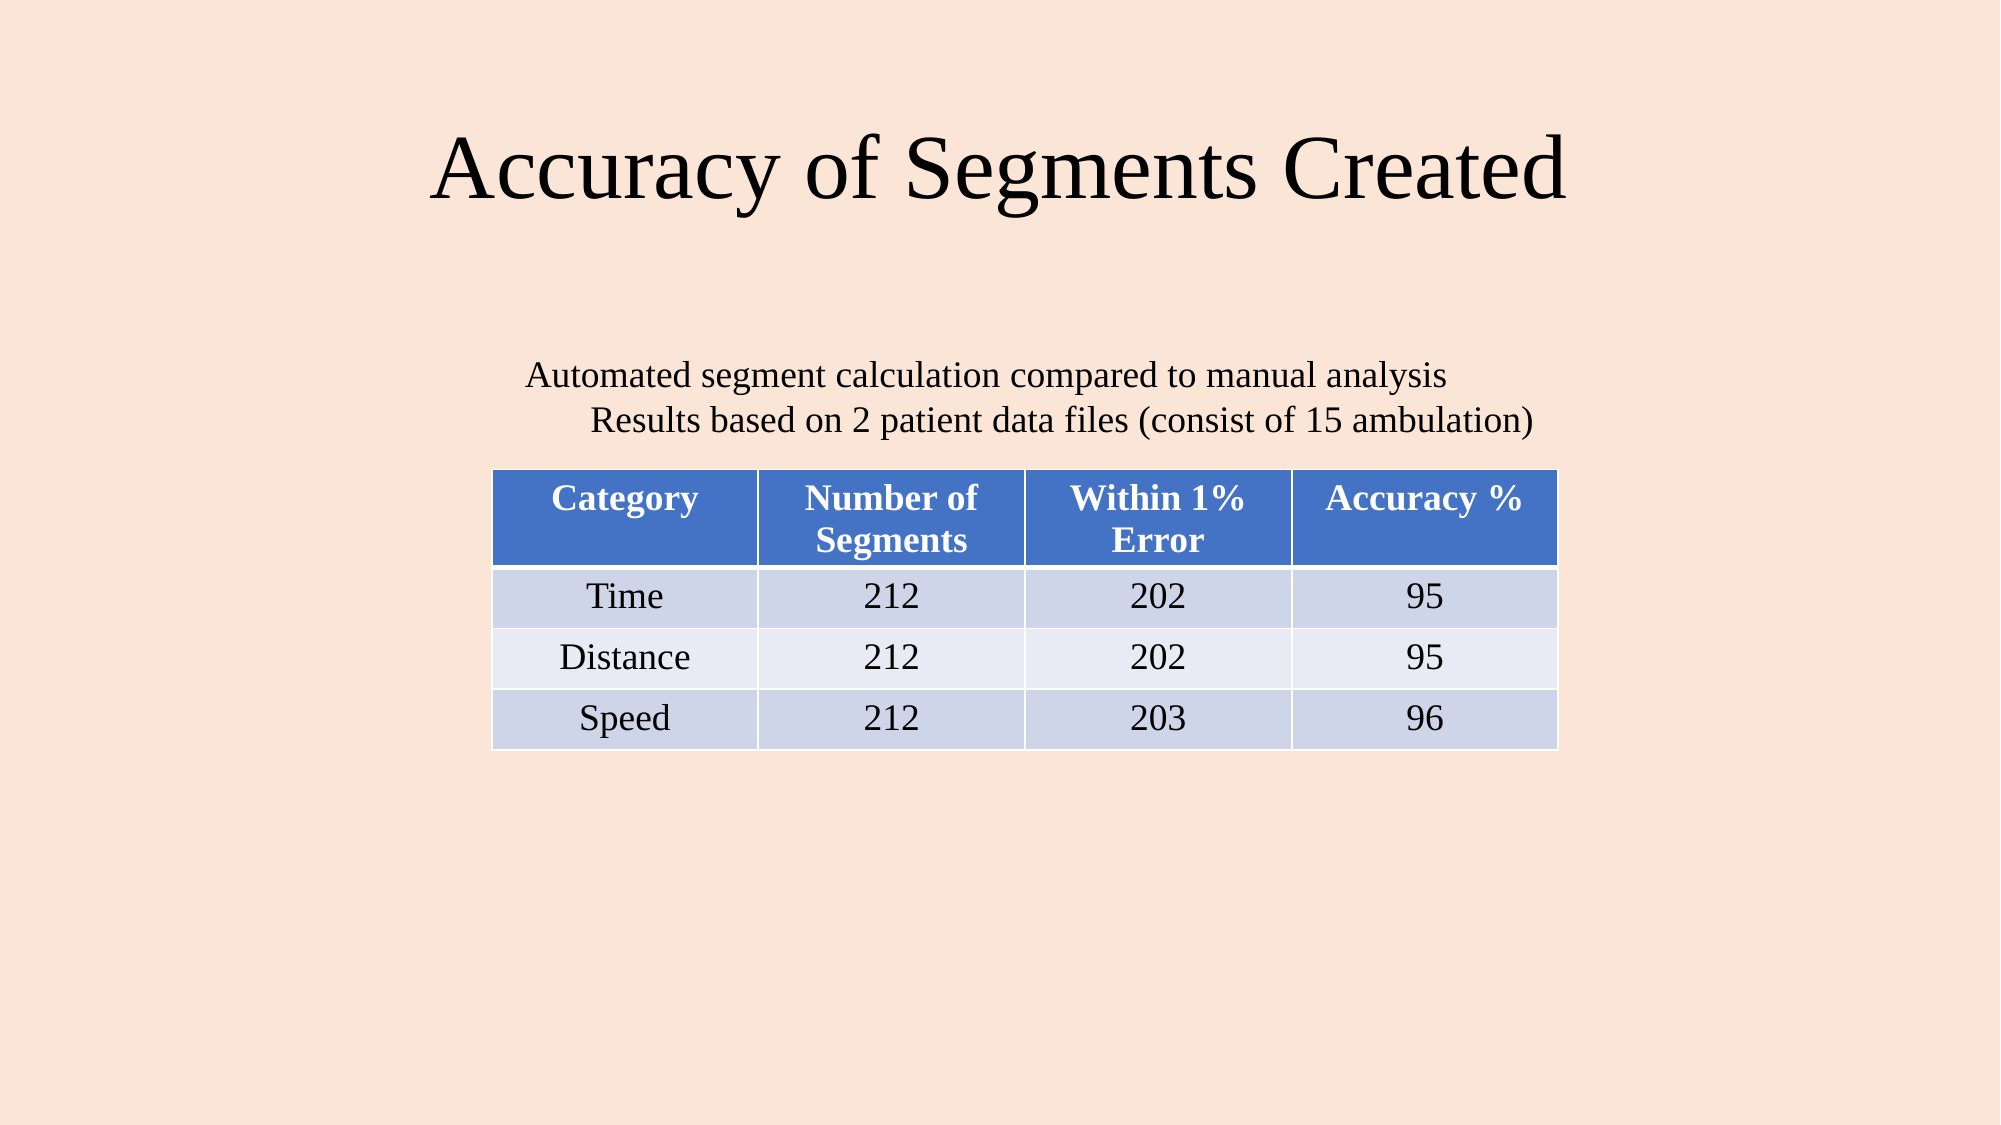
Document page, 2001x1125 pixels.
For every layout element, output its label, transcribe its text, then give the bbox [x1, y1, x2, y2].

title Accuracy of Segments Created [137, 59, 1863, 278]
table_cell 212 [759, 570, 1024, 628]
table_cell 95 [1293, 629, 1557, 688]
table_cell Speed [493, 690, 757, 749]
table_cell Distance [493, 629, 757, 688]
table_cell Time [493, 570, 757, 628]
table_header Within 1% Error [1026, 470, 1291, 565]
table_cell 96 [1293, 690, 1557, 749]
table_cell 95 [1293, 570, 1557, 628]
text_box Automated segment calculation compared to manual analysis Results based on 2 patient data files (consist of 15 ambulation) [510, 343, 1616, 448]
table_cell 203 [1026, 690, 1291, 749]
table_cell 212 [759, 629, 1024, 688]
table_header Number of Segments [759, 470, 1024, 565]
table_header Category [493, 470, 757, 565]
table_cell 212 [759, 690, 1024, 749]
table_cell 202 [1026, 629, 1291, 688]
table_cell 202 [1026, 570, 1291, 628]
table_header Accuracy % [1293, 470, 1557, 565]
